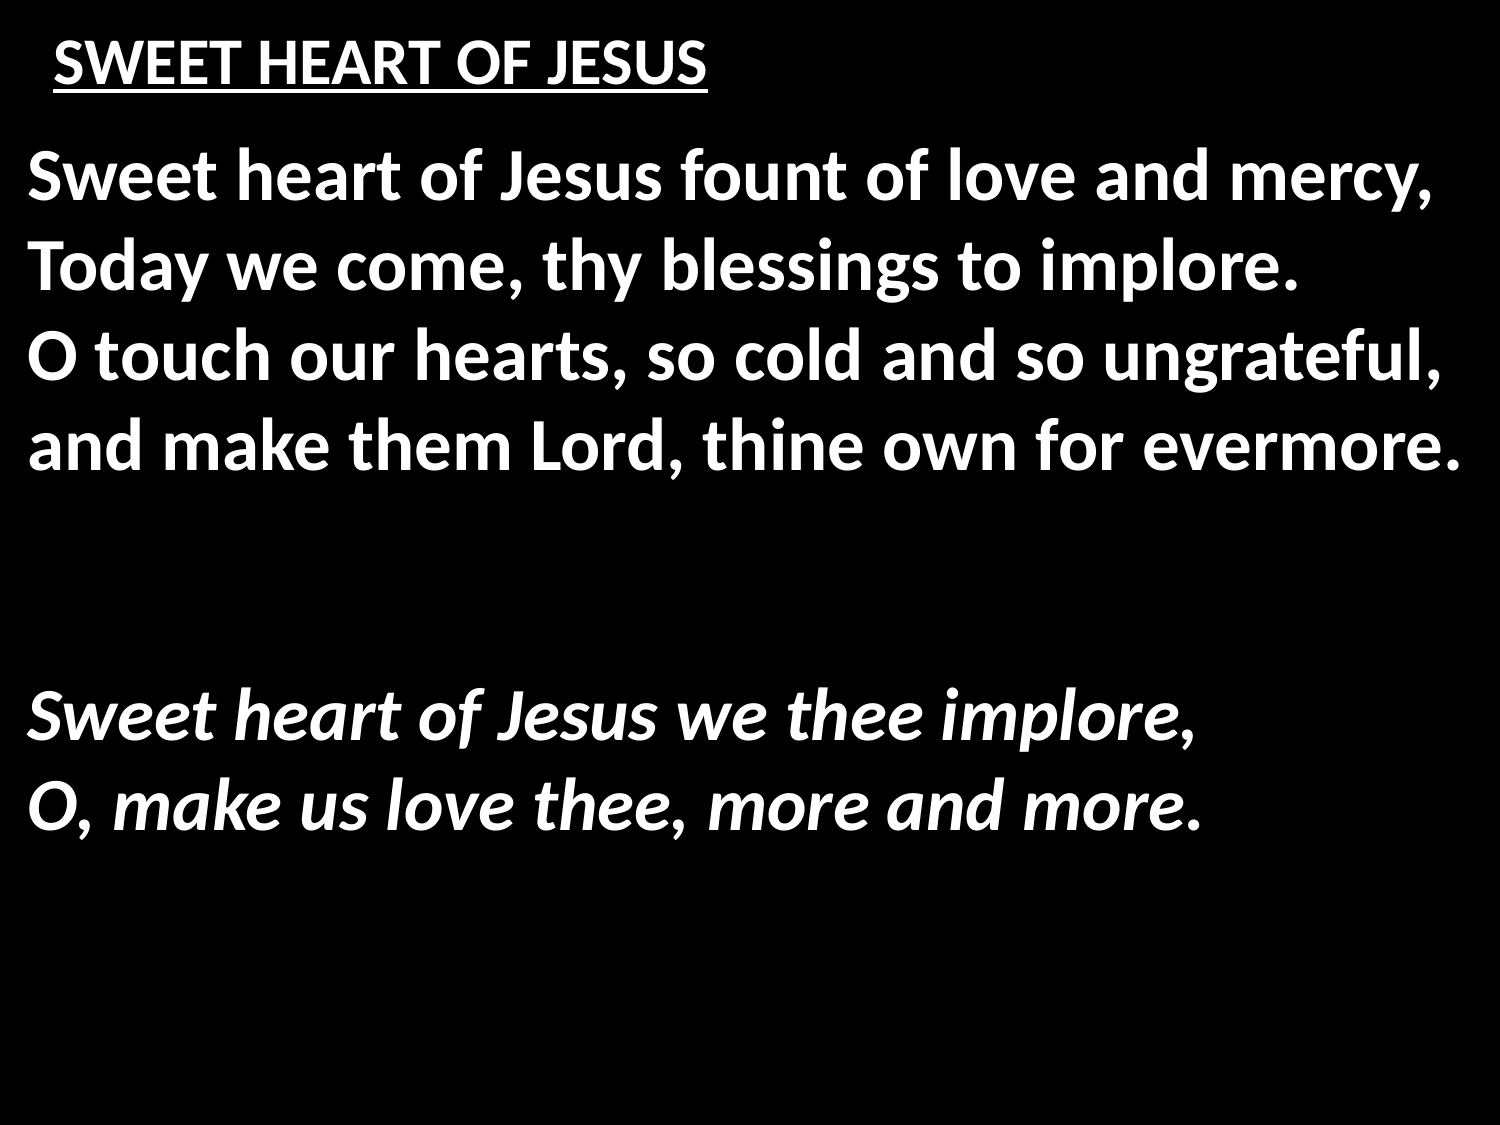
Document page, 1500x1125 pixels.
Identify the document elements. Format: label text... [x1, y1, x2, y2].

title SWEET HEART OF JESUS [10, 0, 1490, 117]
list Sweet heart of Jesus fount of love and mercy, Today we come, thy blessings to implore. O touch our hearts, so cold and so ungrateful, and make them Lord, thine own for evermore. Sweet heart of Jesus we thee implore, O, make us love thee, more and more. [8, 125, 1489, 1116]
